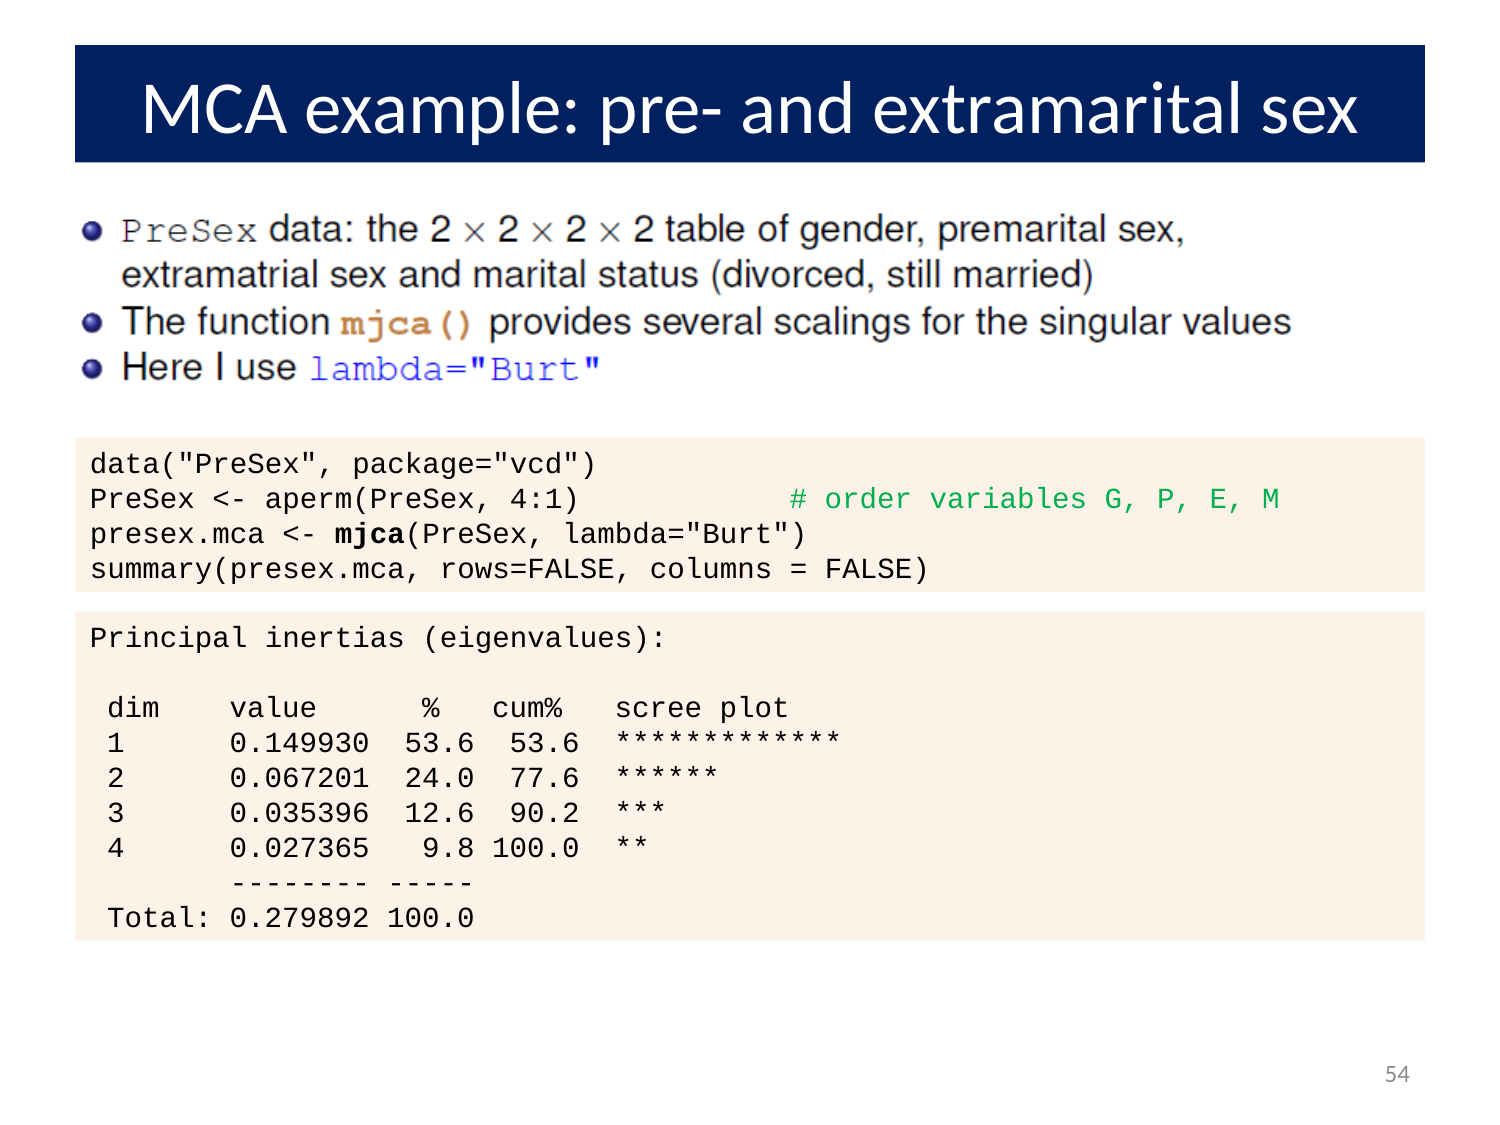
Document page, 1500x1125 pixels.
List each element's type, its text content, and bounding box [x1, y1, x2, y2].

title MCA example: pre- and extramarital sex [75, 45, 1425, 163]
text_box Principal inertias (eigenvalues): dim value % cum% scree plot 1 0.149930 53.6 53.6 ************* 2 0.067201 24.0 77.6 ****** 3 0.035396 12.6 90.2 *** 4 0.027365 9.8 100.0 ** -------- ----- Total: 0.279892 100.0 [74, 611, 1425, 941]
picture [37, 187, 1379, 396]
text_box data("PreSex", package="vcd") PreSex <- aperm(PreSex, 4:1) # order variables G, P, E, M presex.mca <- mjca(PreSex, lambda="Burt") summary(presex.mca, rows=FALSE, columns = FALSE) [74, 437, 1425, 592]
slide_number 54 [1074, 1042, 1425, 1103]
